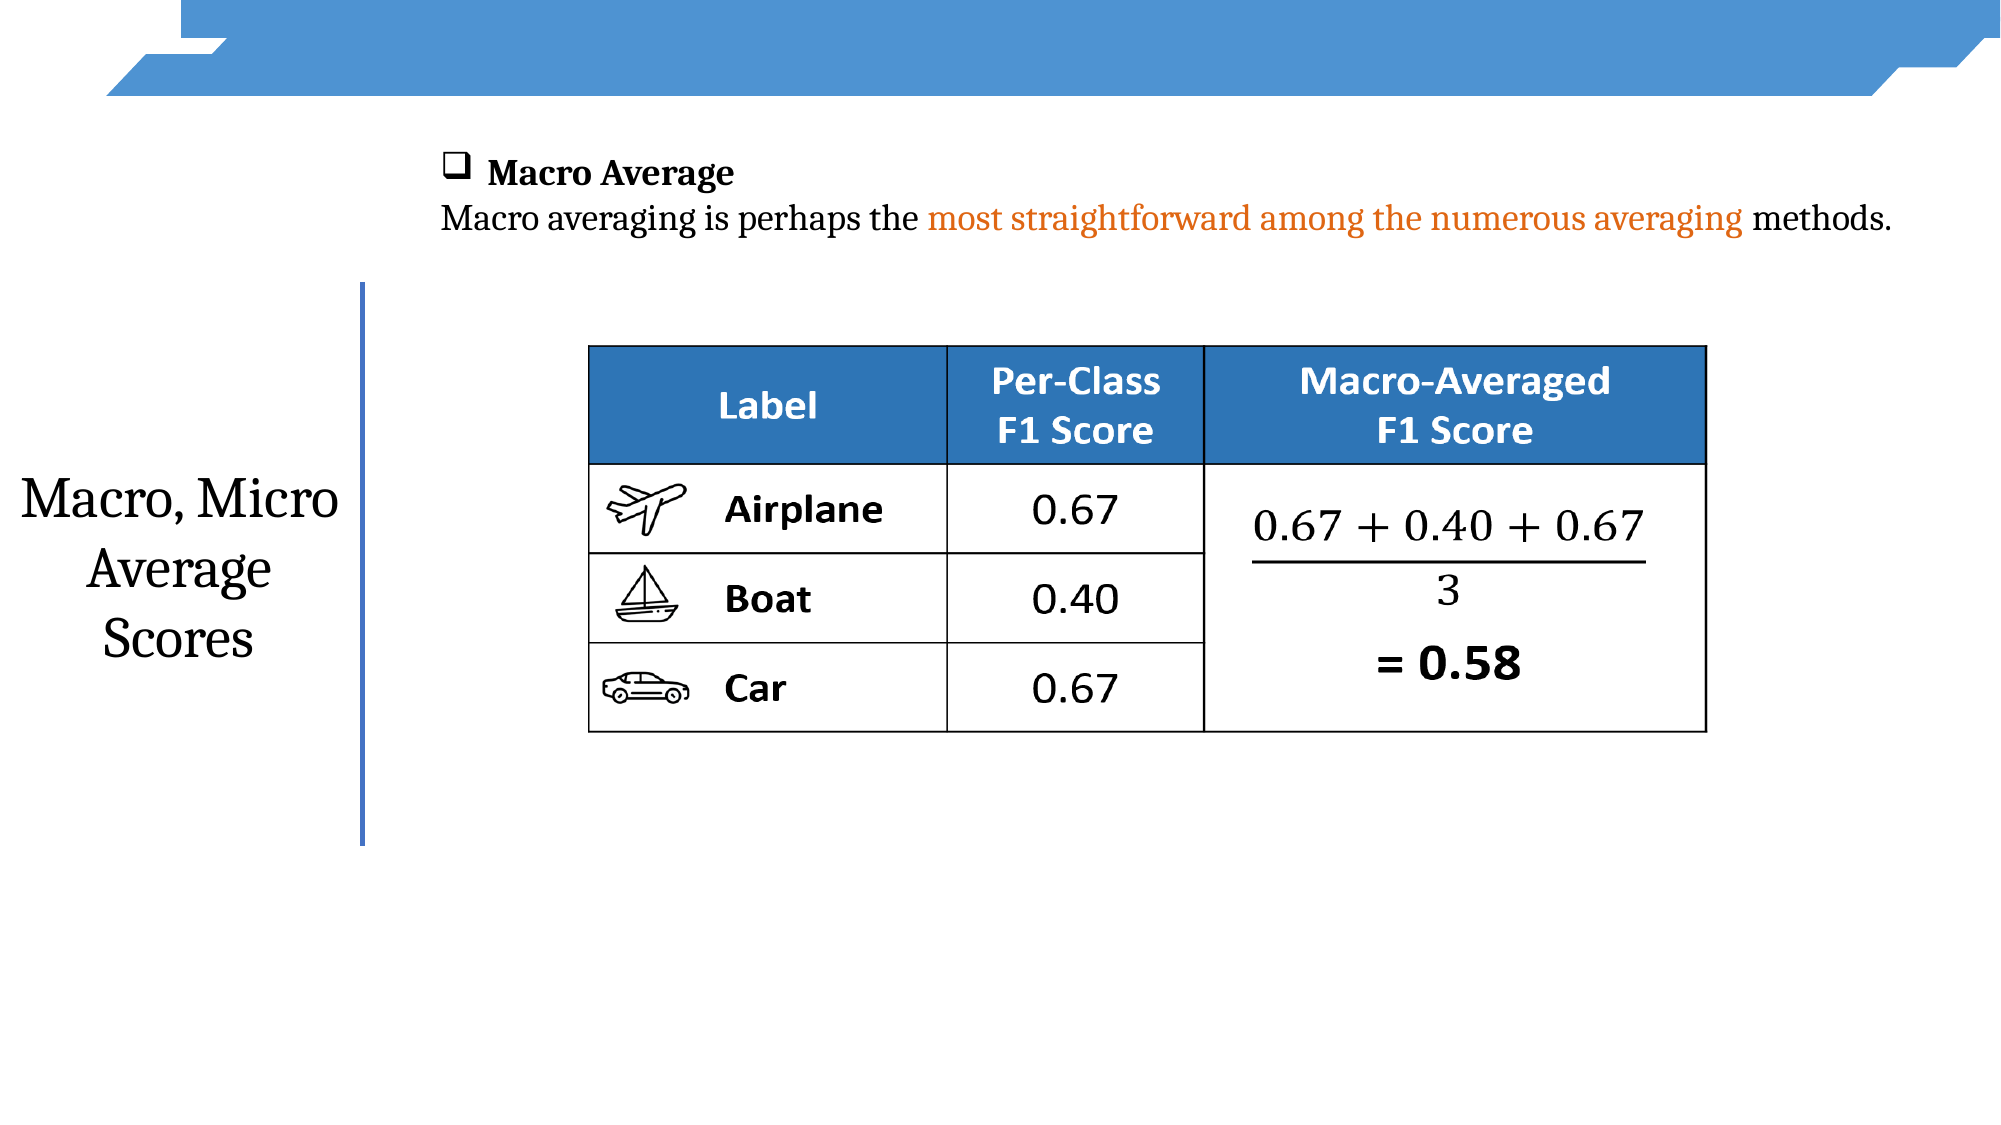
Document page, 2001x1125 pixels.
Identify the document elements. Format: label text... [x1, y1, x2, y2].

text_box Macro, Micro Average Scores [0, 106, 360, 1022]
text_box Macro Average Macro averaging is perhaps the most straightforward among the numerous averaging methods. [425, 140, 2000, 336]
picture [579, 337, 1713, 742]
